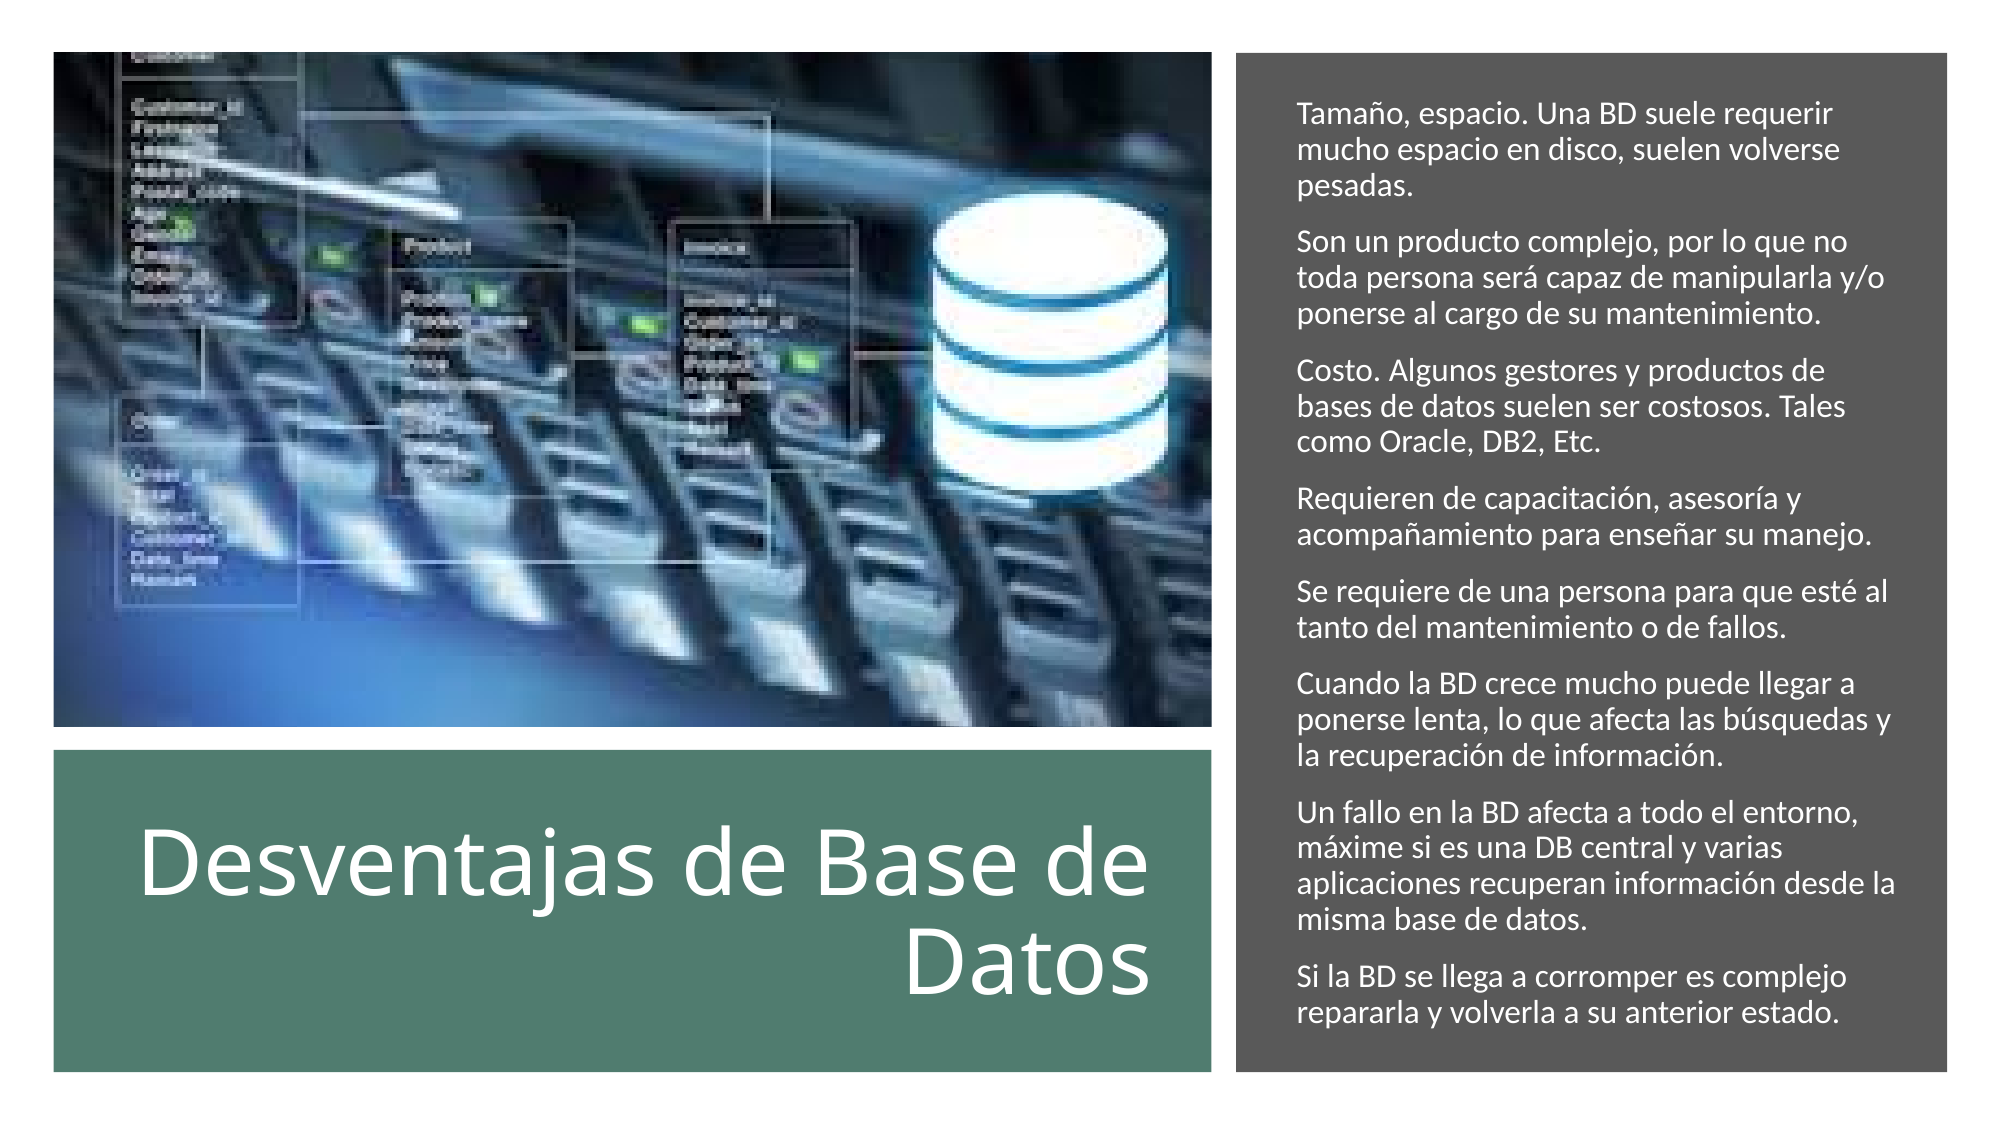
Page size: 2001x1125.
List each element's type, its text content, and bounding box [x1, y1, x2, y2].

title Desventajas de Base de Datos [85, 782, 1168, 1049]
picture [53, 52, 1212, 727]
list Tamaño, espacio. Una BD suele requerir mucho espacio en disco, suelen volverse pesadas. Son un producto complejo, por lo que no toda persona será capaz de manipularla y/o ponerse al cargo de su mantenimiento. Costo. Algunos gestores y productos de bases de datos suelen ser costosos. Tales como Oracle, DB2, Etc. Requieren de capacitación, asesoría y acompañamiento para enseñar su manejo. Se requiere de una persona para que esté al tanto del mantenimiento o de fallos. Cuando la BD crece mucho puede llegar a ponerse lenta, lo que afecta las búsquedas y la recuperación de información. Un fallo en la BD afecta a todo el entorno, máxime si es una DB central y varias aplicaciones recuperan información desde la misma base de datos. Si la BD se llega a corromper es complejo repararla y volverla a su anterior estado. [1281, 88, 1914, 1049]
text_box [53, 749, 1212, 1073]
text_box [1235, 52, 1948, 1073]
